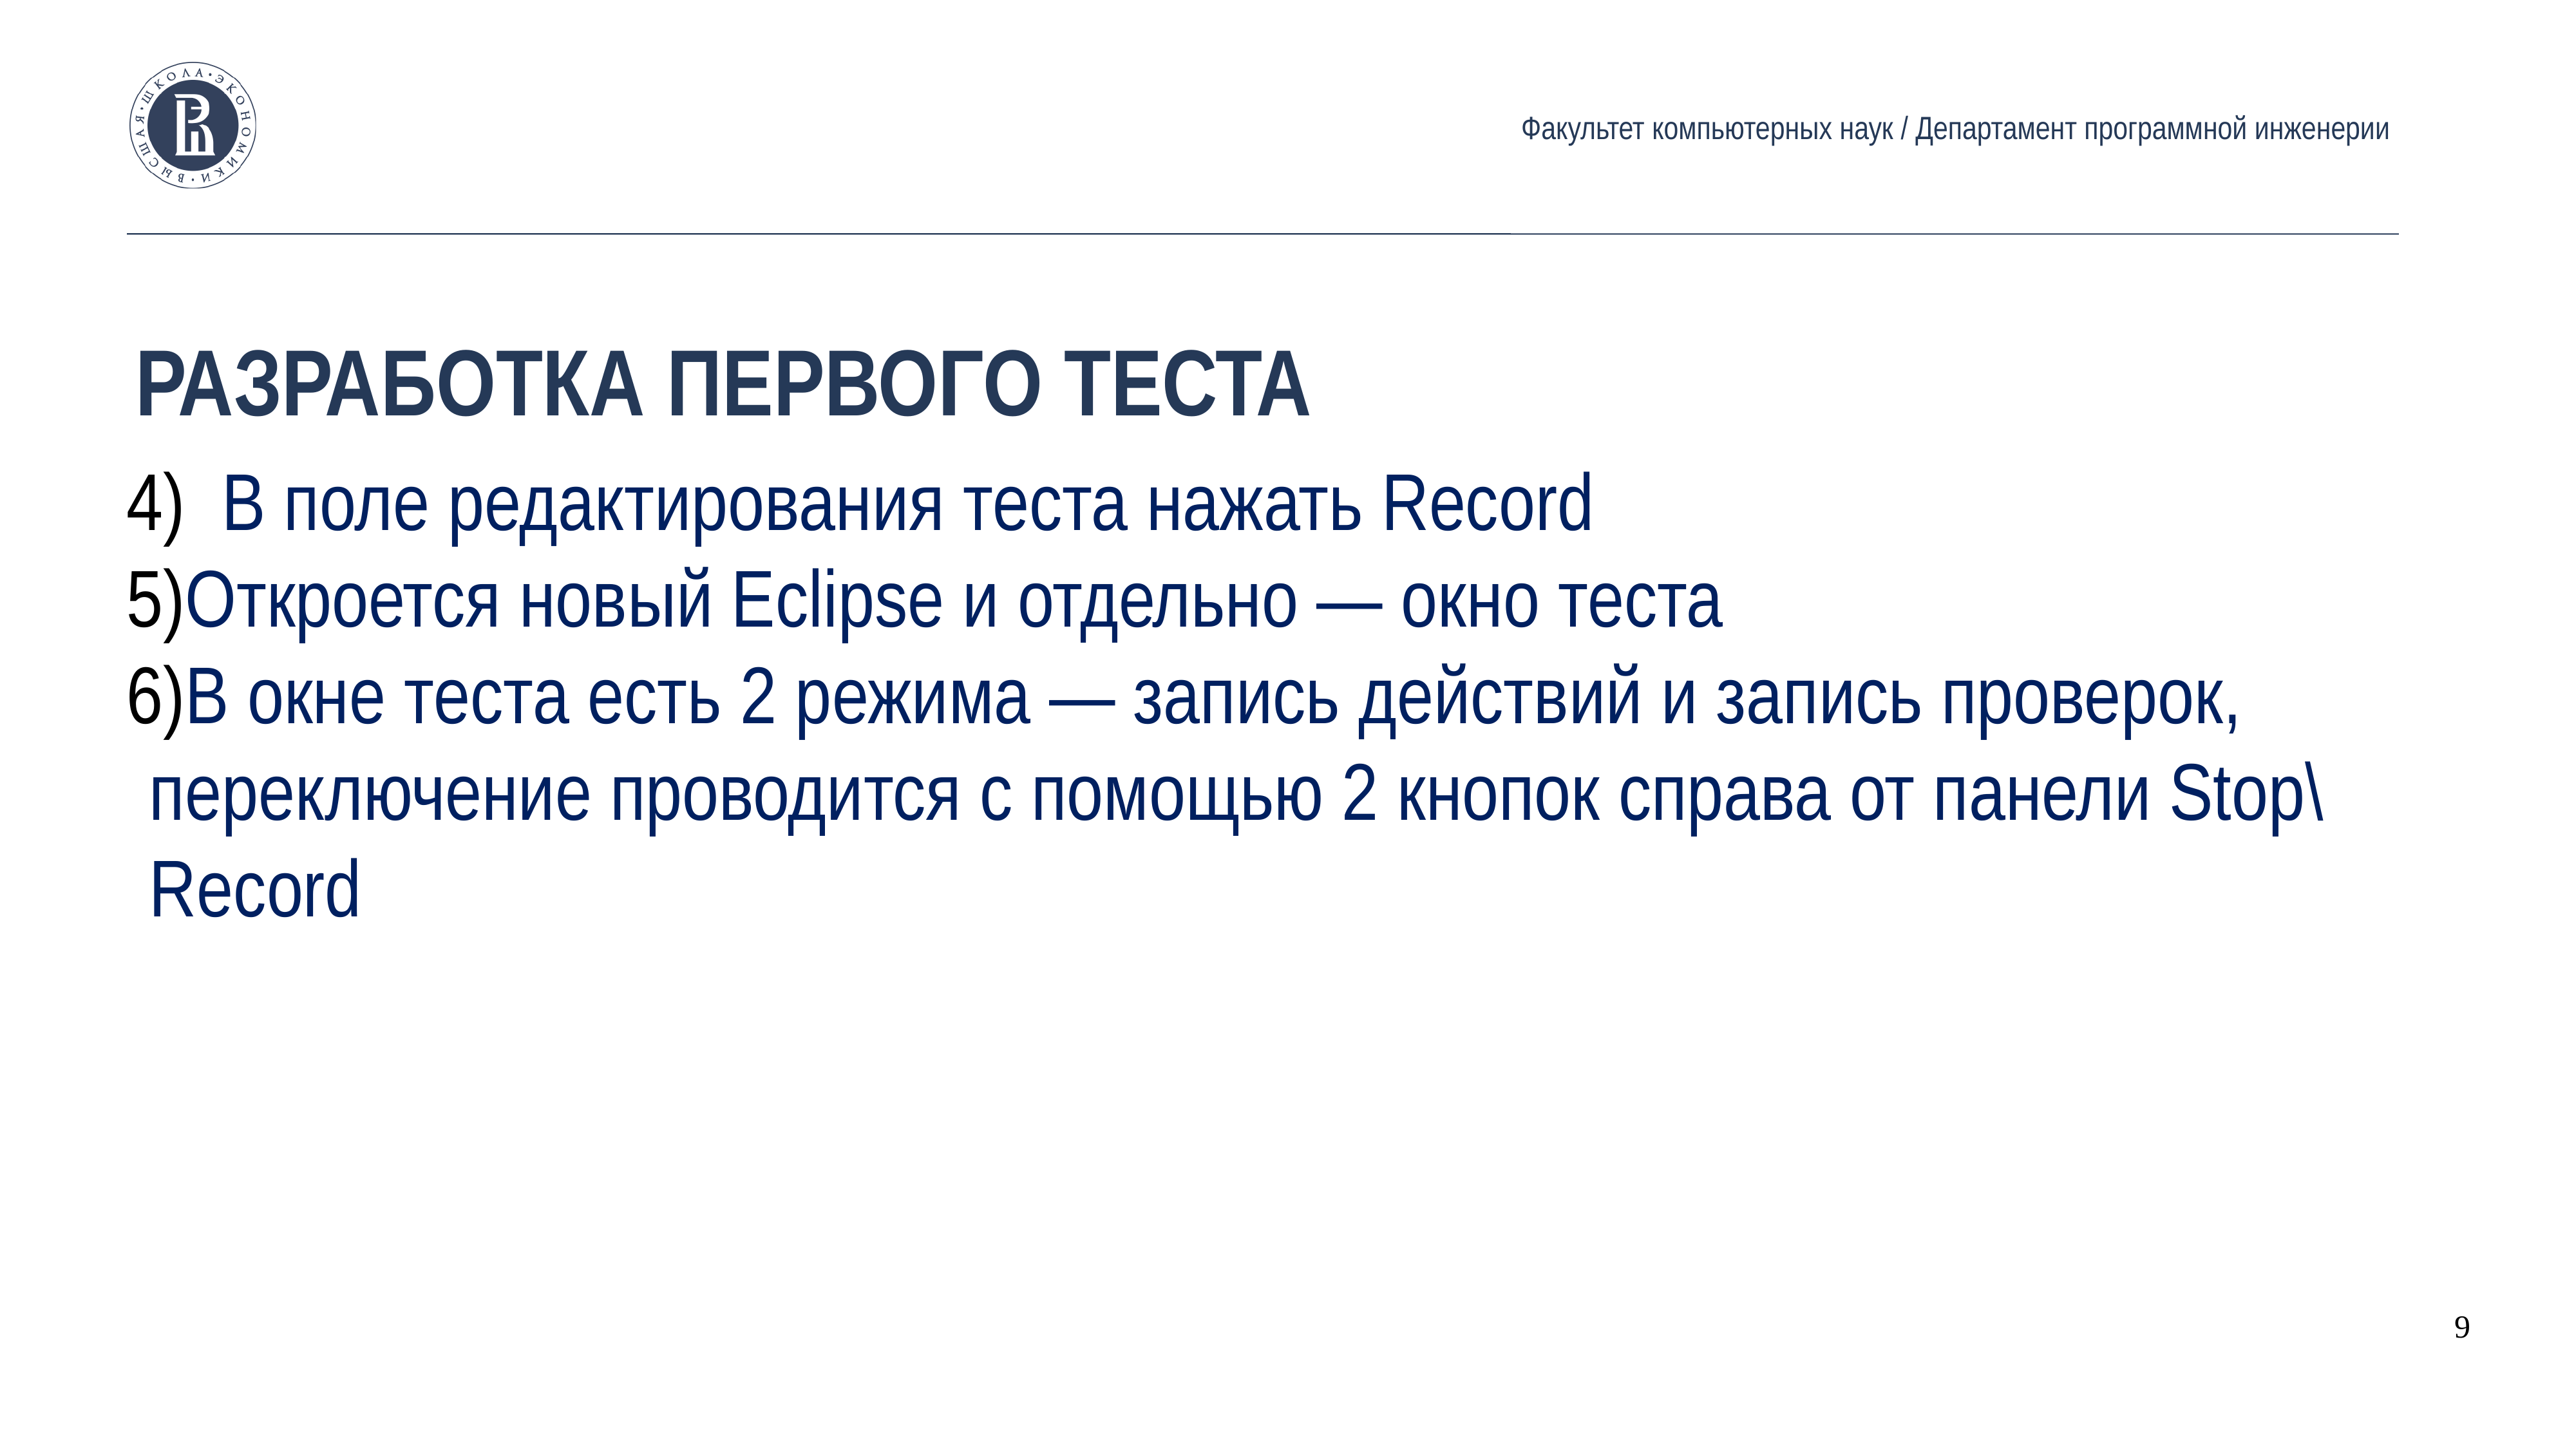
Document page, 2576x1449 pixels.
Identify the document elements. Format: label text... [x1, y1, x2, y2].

text_box В поле редактирования теста нажать Record Откроется новый Eclipse и отдельно — окно теста В окне теста есть 2 режима — запись действий и запись проверок, переключение проводится с помощью 2 кнопок справа от панели Stop\Record [118, 413, 2391, 1300]
text_box <номер> [2445, 1301, 2576, 1346]
text_box Разработка первого теста [128, 314, 2391, 413]
text_box Факультет компьютерных наук / Департамент программной инженерии [1198, 99, 2398, 154]
picture [129, 61, 256, 189]
